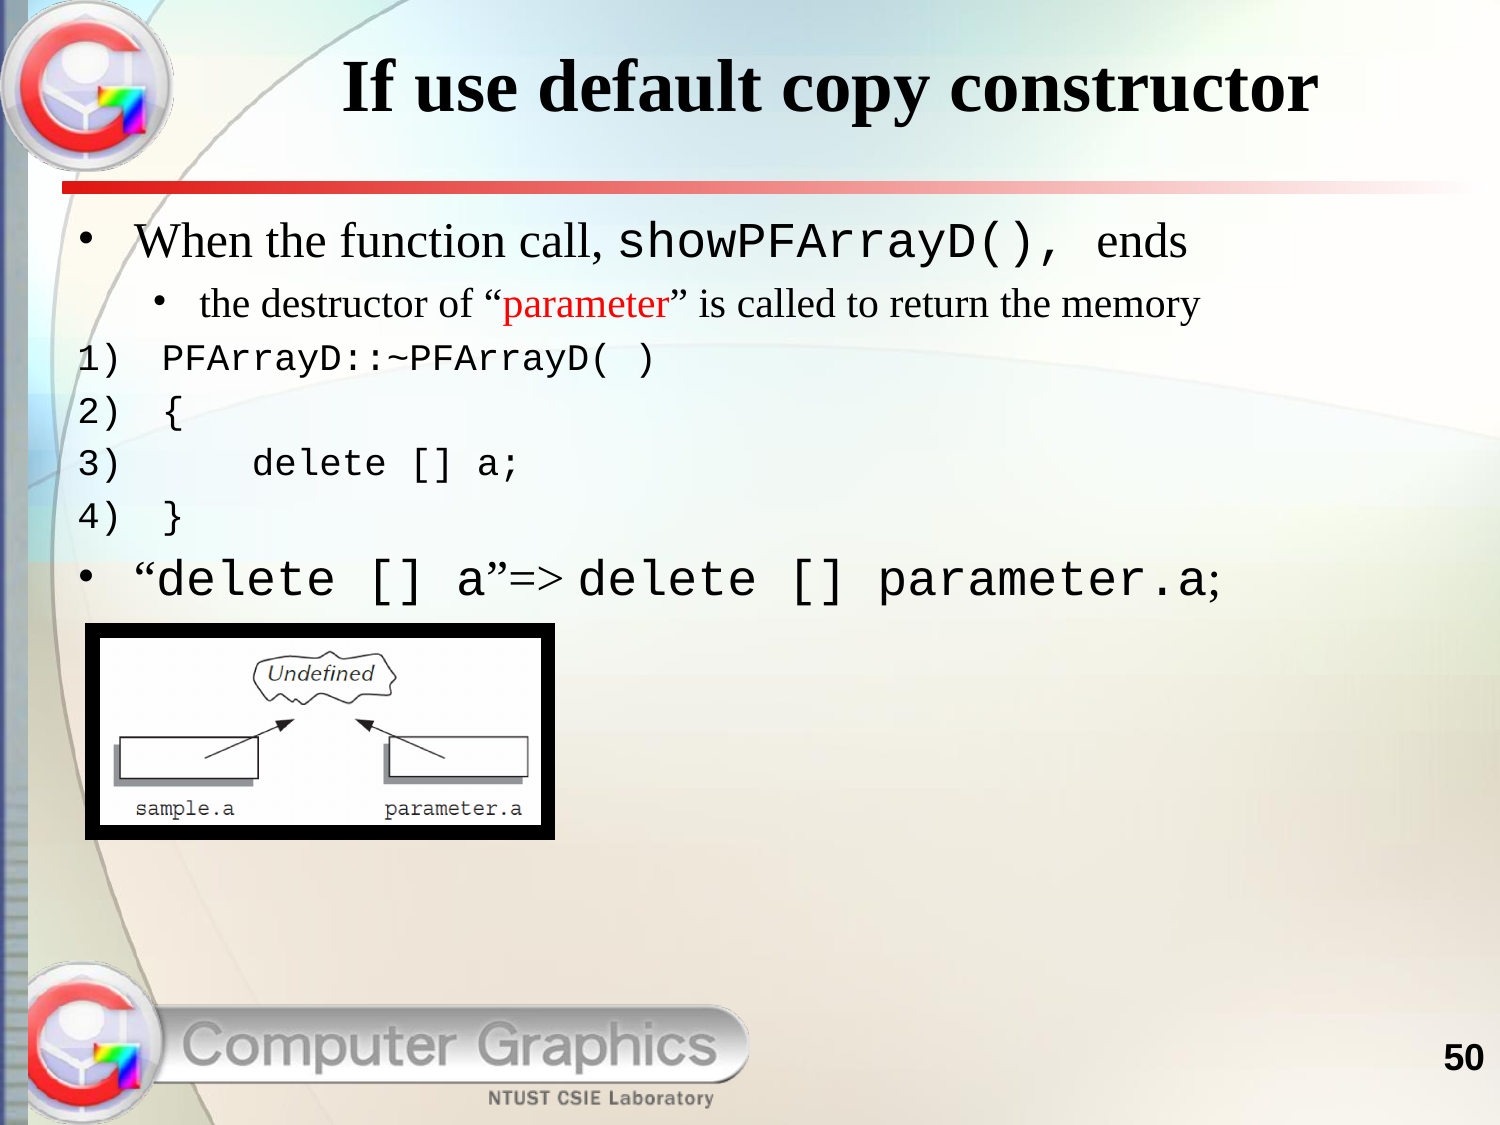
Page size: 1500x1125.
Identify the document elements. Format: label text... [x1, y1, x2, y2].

slide_number 50 [1187, 1025, 1500, 1063]
title If use default copy constructor [162, 0, 1500, 163]
picture [0, 0, 1500, 1125]
list When the function call, showPFArrayD(), ends the destructor of “parameter” is called to return the memory PFArrayD::~PFArrayD( ) { delete [] a; } “delete [] a”=> delete [] parameter.a; [62, 200, 1463, 1000]
